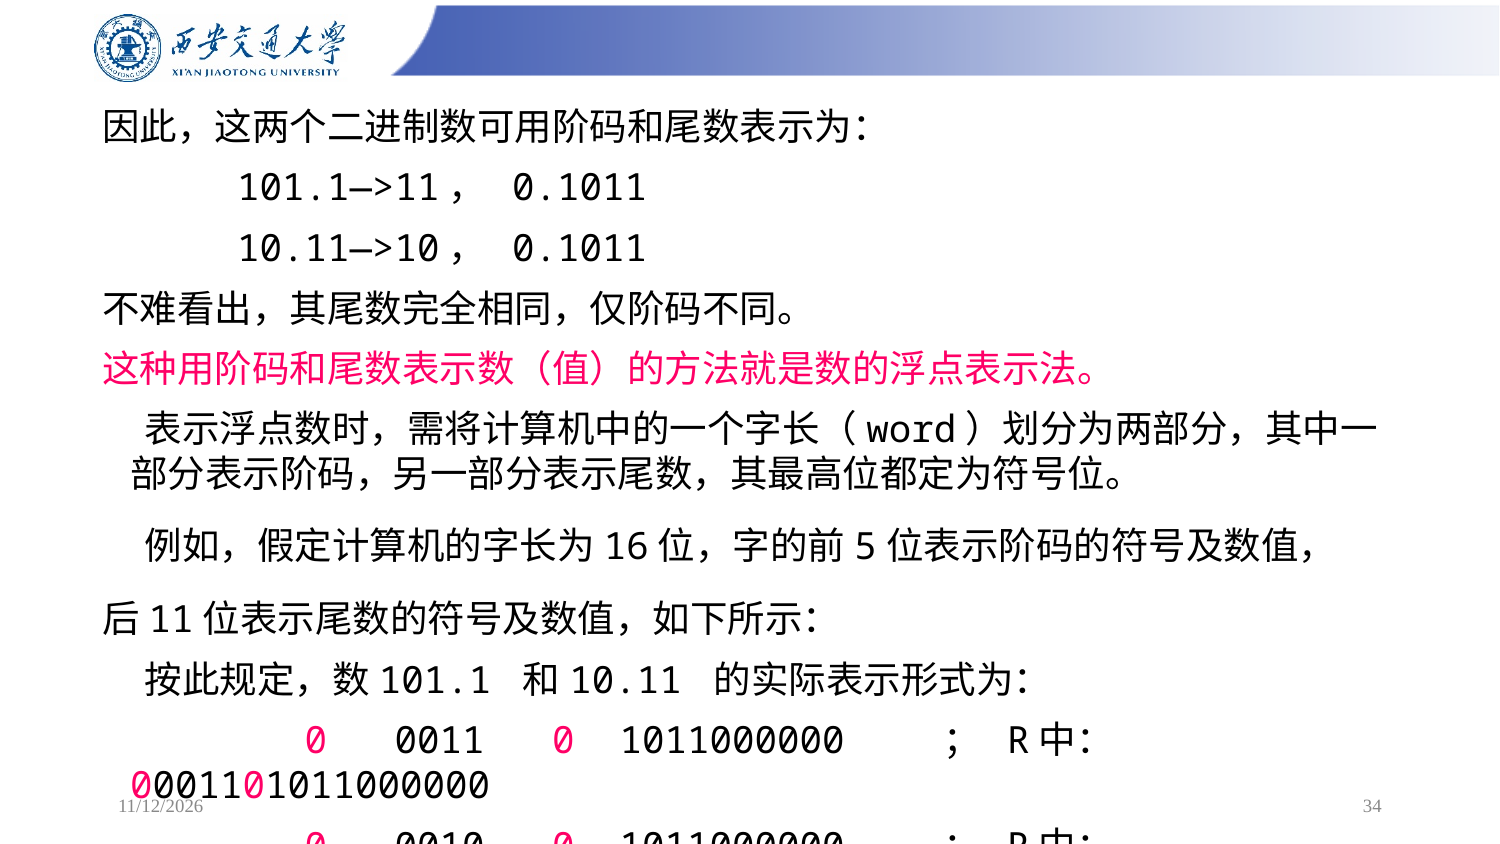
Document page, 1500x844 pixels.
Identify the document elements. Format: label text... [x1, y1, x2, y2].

picture [0, 0, 1500, 844]
list 因此，这两个二进制数可用阶码和尾数表示为： 101.1—>11， 0.1011 10.11—>10， 0.1011 不难看出，其尾数完全相同，仅阶码不同。 这种用阶码和尾数表示数（值）的方法就是数的浮点表示法。 表示浮点数时，需将计算机中的一个字长（word）划分为两部分，其中一部分表示阶码，另一部分表示尾数，其最高位都定为符号位。 例如，假定计算机的字长为16位，字的前5位表示阶码的符号及数值， 后11位表示尾数的符号及数值，如下所示： 按此规定，数101.1 和10.11 的实际表示形式为： 0 0011 0 1011000000 ； R中：0001101011000000 0 0010 0 1011000000 ； R中：0001001011000000 [87, 95, 1408, 844]
